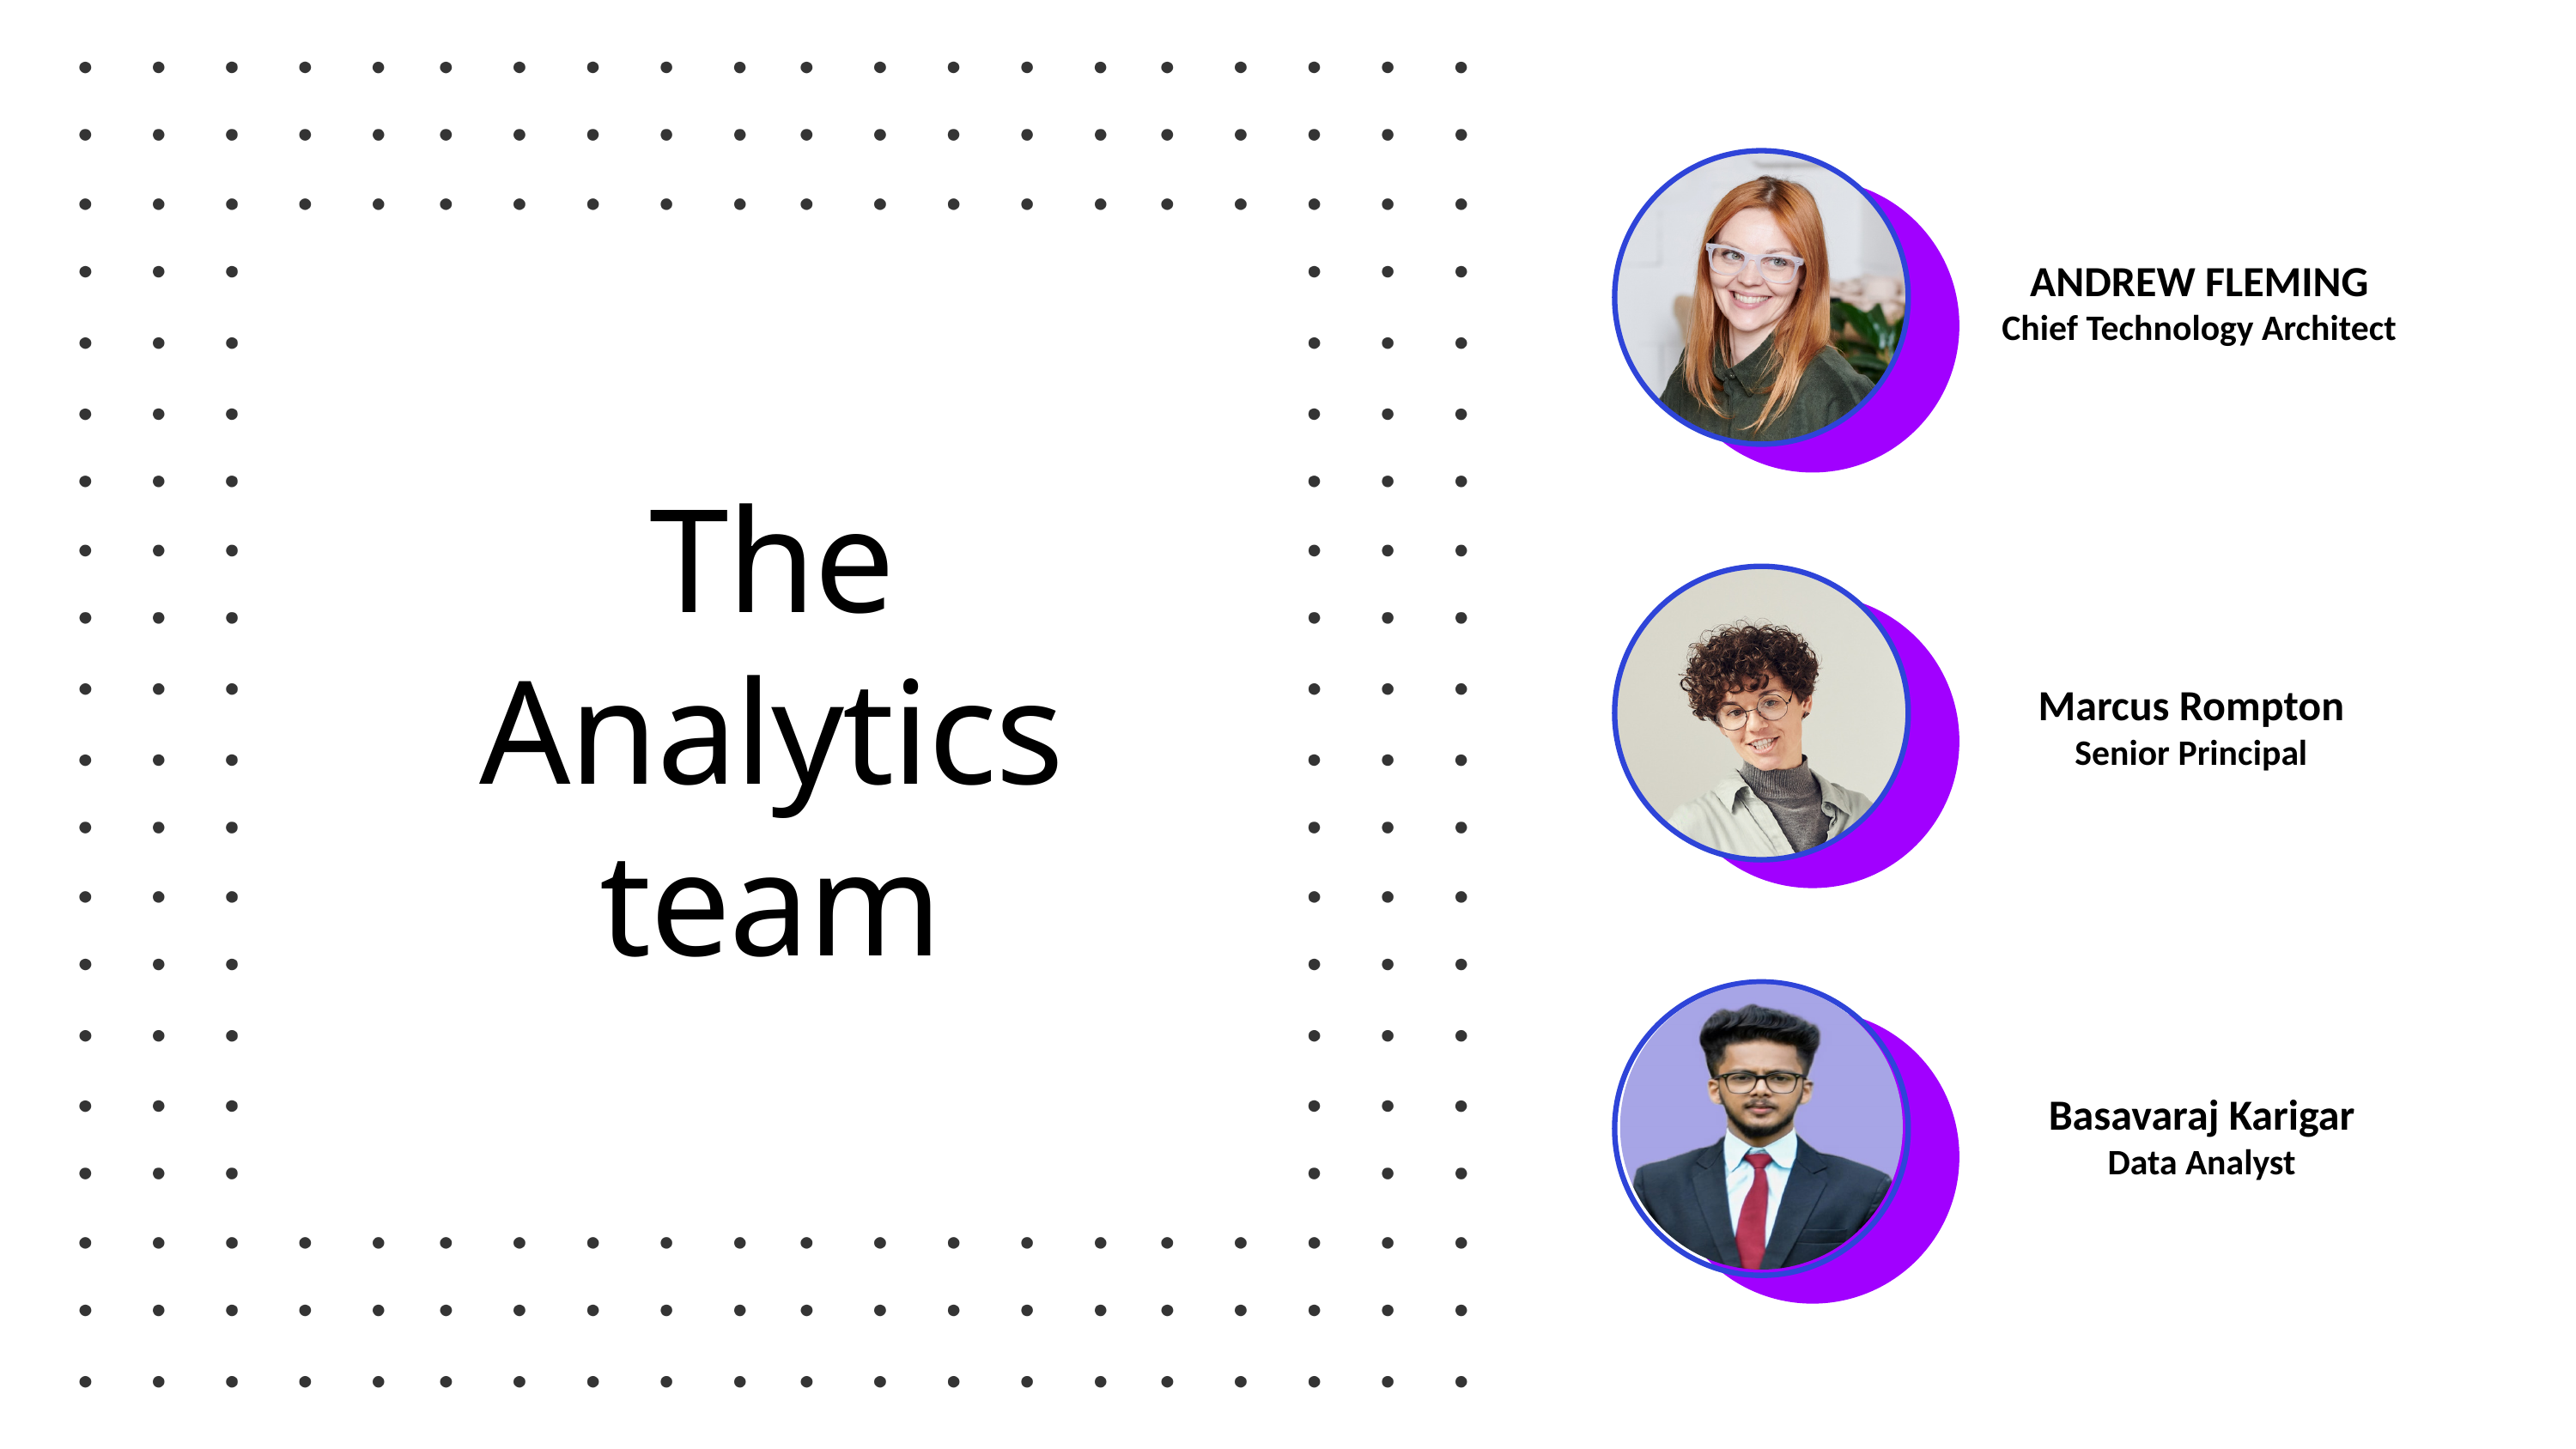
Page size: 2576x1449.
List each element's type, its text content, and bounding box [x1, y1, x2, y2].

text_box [1665, 1009, 1960, 1304]
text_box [1665, 594, 1960, 888]
text_box [1732, 979, 1791, 982]
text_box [70, 57, 1472, 1392]
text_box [1607, 563, 1916, 863]
text_box Marcus Rompton Senior Principal [1964, 749, 2506, 803]
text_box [1665, 179, 1960, 473]
text_box [1612, 1097, 1615, 1160]
picture [1619, 984, 1904, 1270]
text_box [1607, 144, 1916, 451]
text_box Basavaraj Karigar Data Analyst [1964, 1104, 2537, 1217]
title ANDREW FLEMING Chief Technology Architect [1964, 325, 2514, 379]
